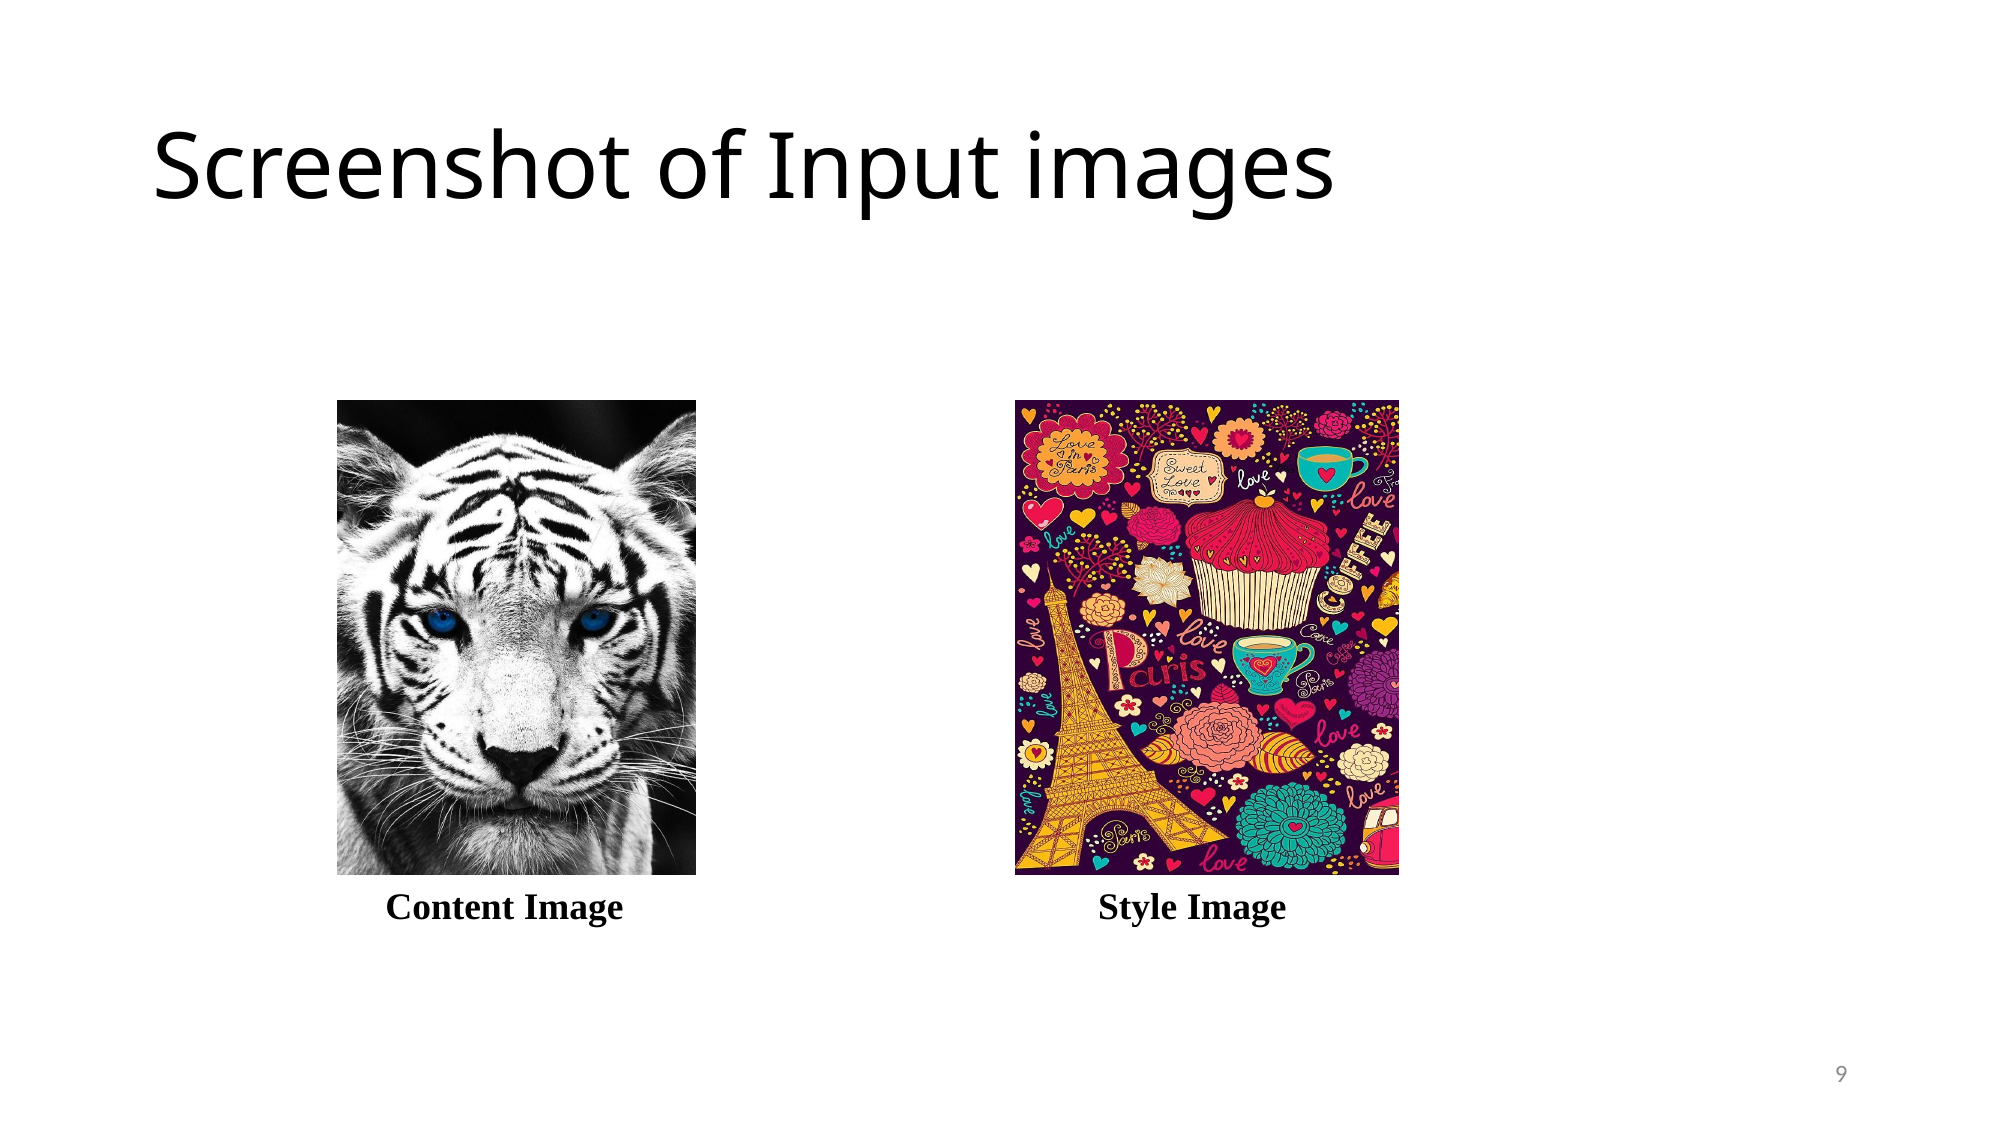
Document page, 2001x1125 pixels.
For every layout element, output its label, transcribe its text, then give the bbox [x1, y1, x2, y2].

picture [1015, 400, 1399, 875]
picture [337, 400, 696, 875]
text_box Content Image Style Image [370, 874, 1371, 935]
title Screenshot of Input images [137, 59, 1863, 278]
slide_number 9 [1412, 1042, 1863, 1103]
